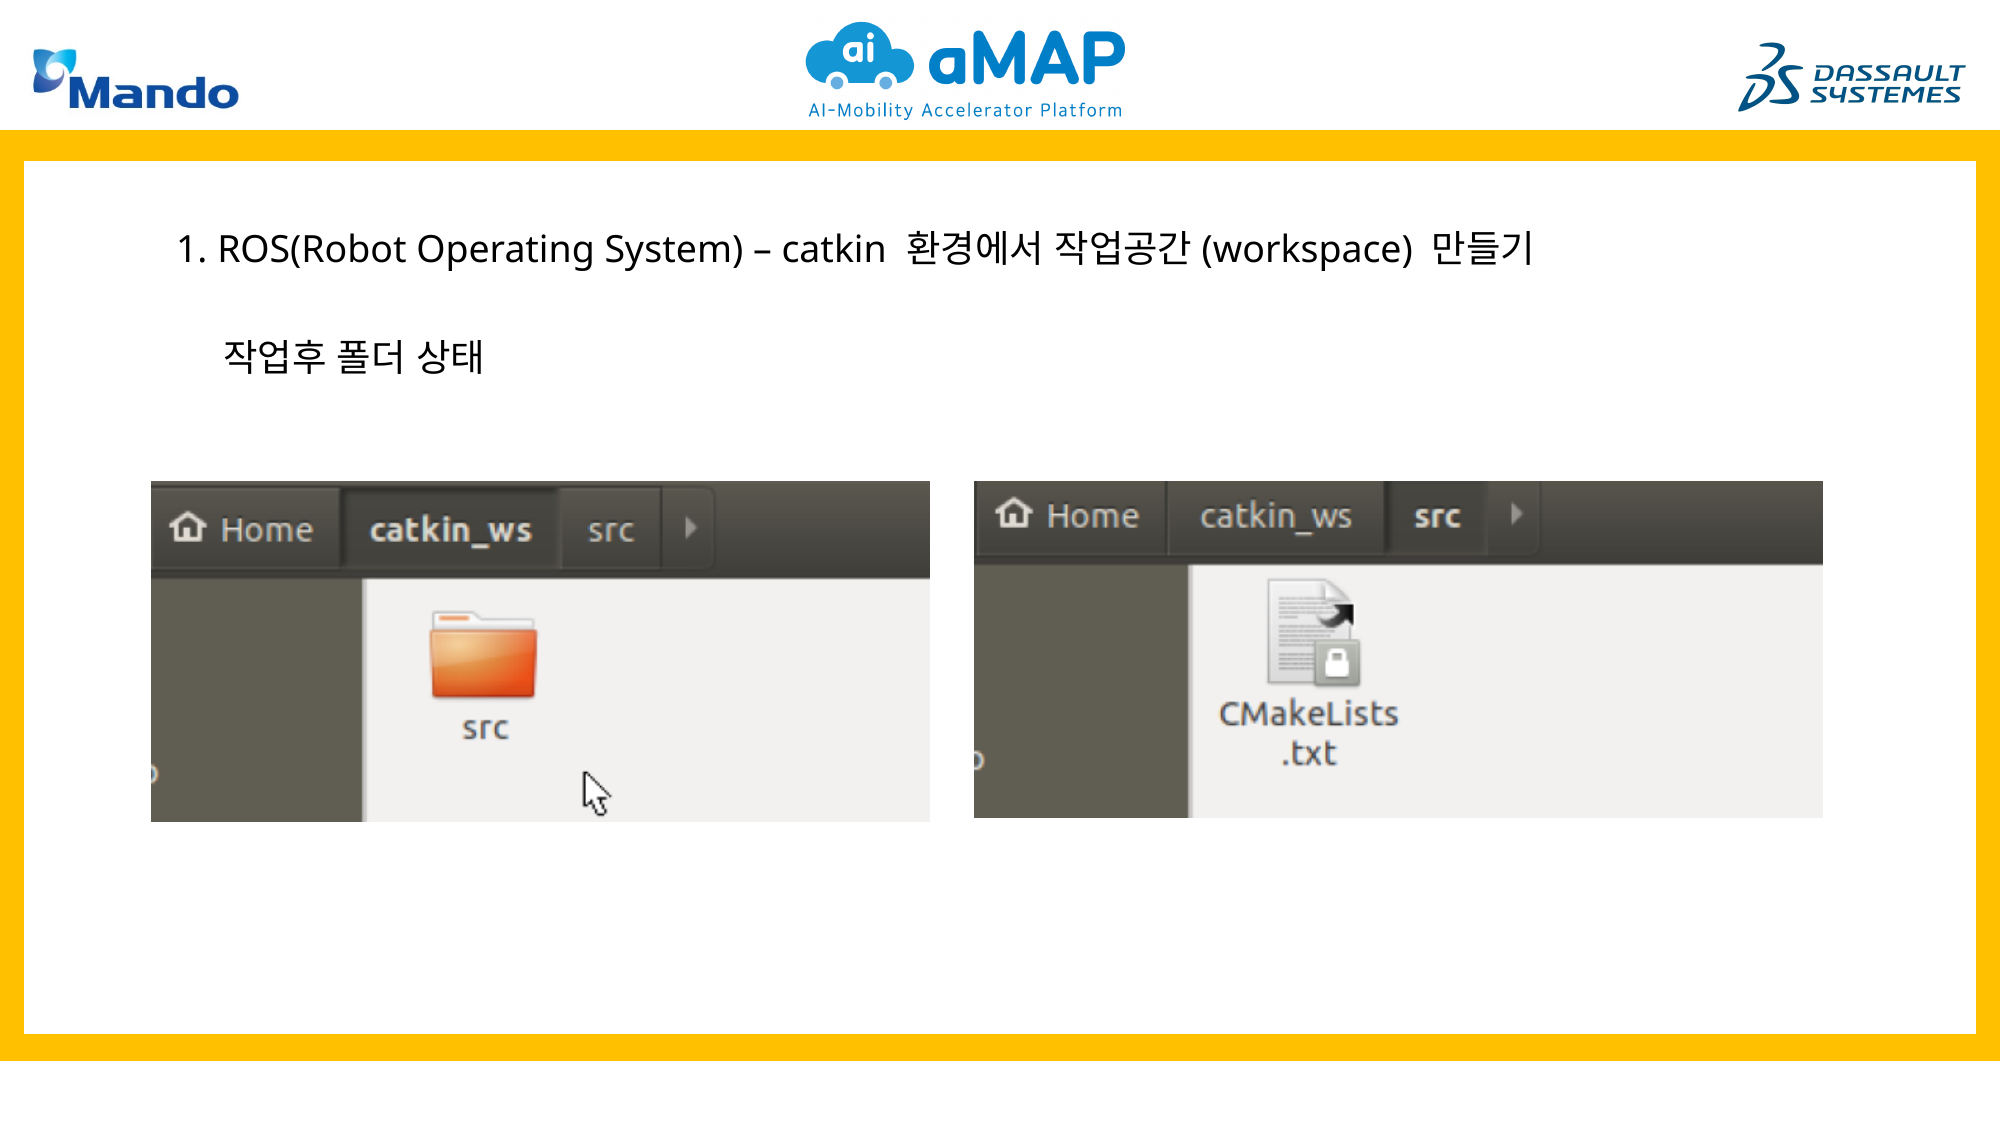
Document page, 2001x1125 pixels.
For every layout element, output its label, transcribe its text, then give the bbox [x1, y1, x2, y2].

picture [1704, 0, 2000, 176]
picture [799, 10, 1134, 123]
picture [974, 481, 1823, 818]
text_box 작업후 폴더 상태 [208, 326, 1209, 387]
picture [24, 39, 254, 116]
picture [151, 481, 930, 822]
text_box 1. ROS(Robot Operating System) – catkin 환경에서 작업공간(workspace) 만들기 [161, 217, 1657, 278]
